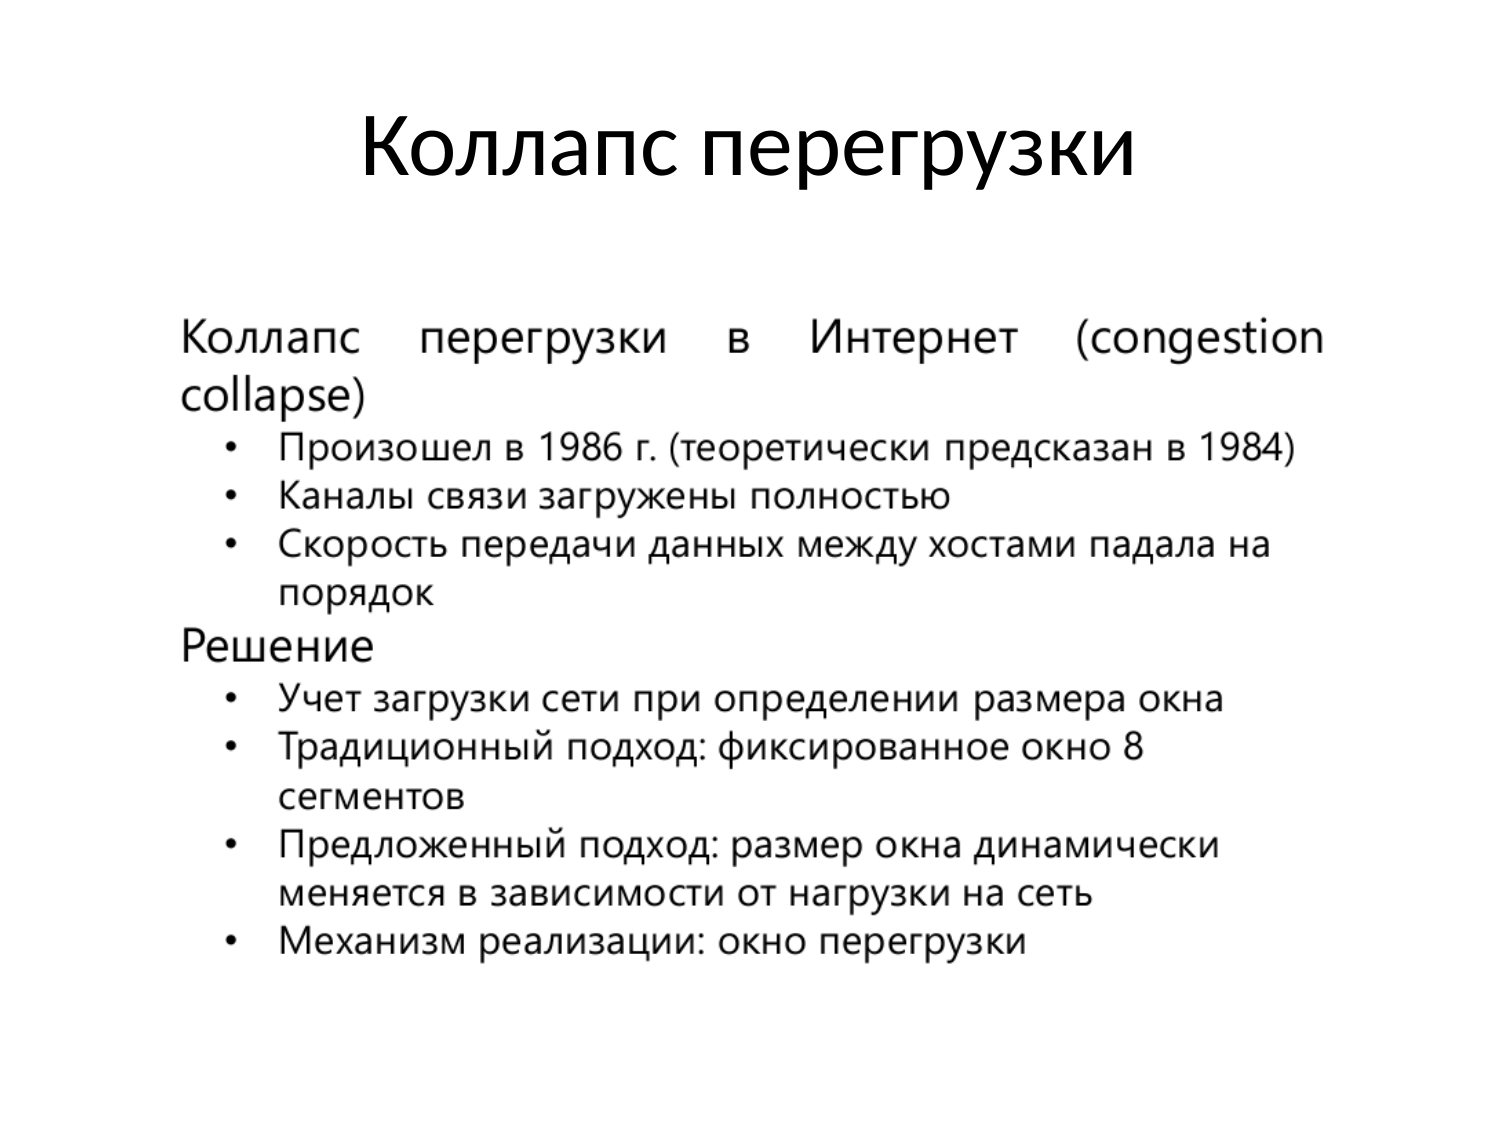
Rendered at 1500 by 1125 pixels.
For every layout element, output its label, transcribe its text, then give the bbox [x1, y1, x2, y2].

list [140, 262, 1360, 1006]
title Коллапс перегрузки [75, 45, 1425, 233]
